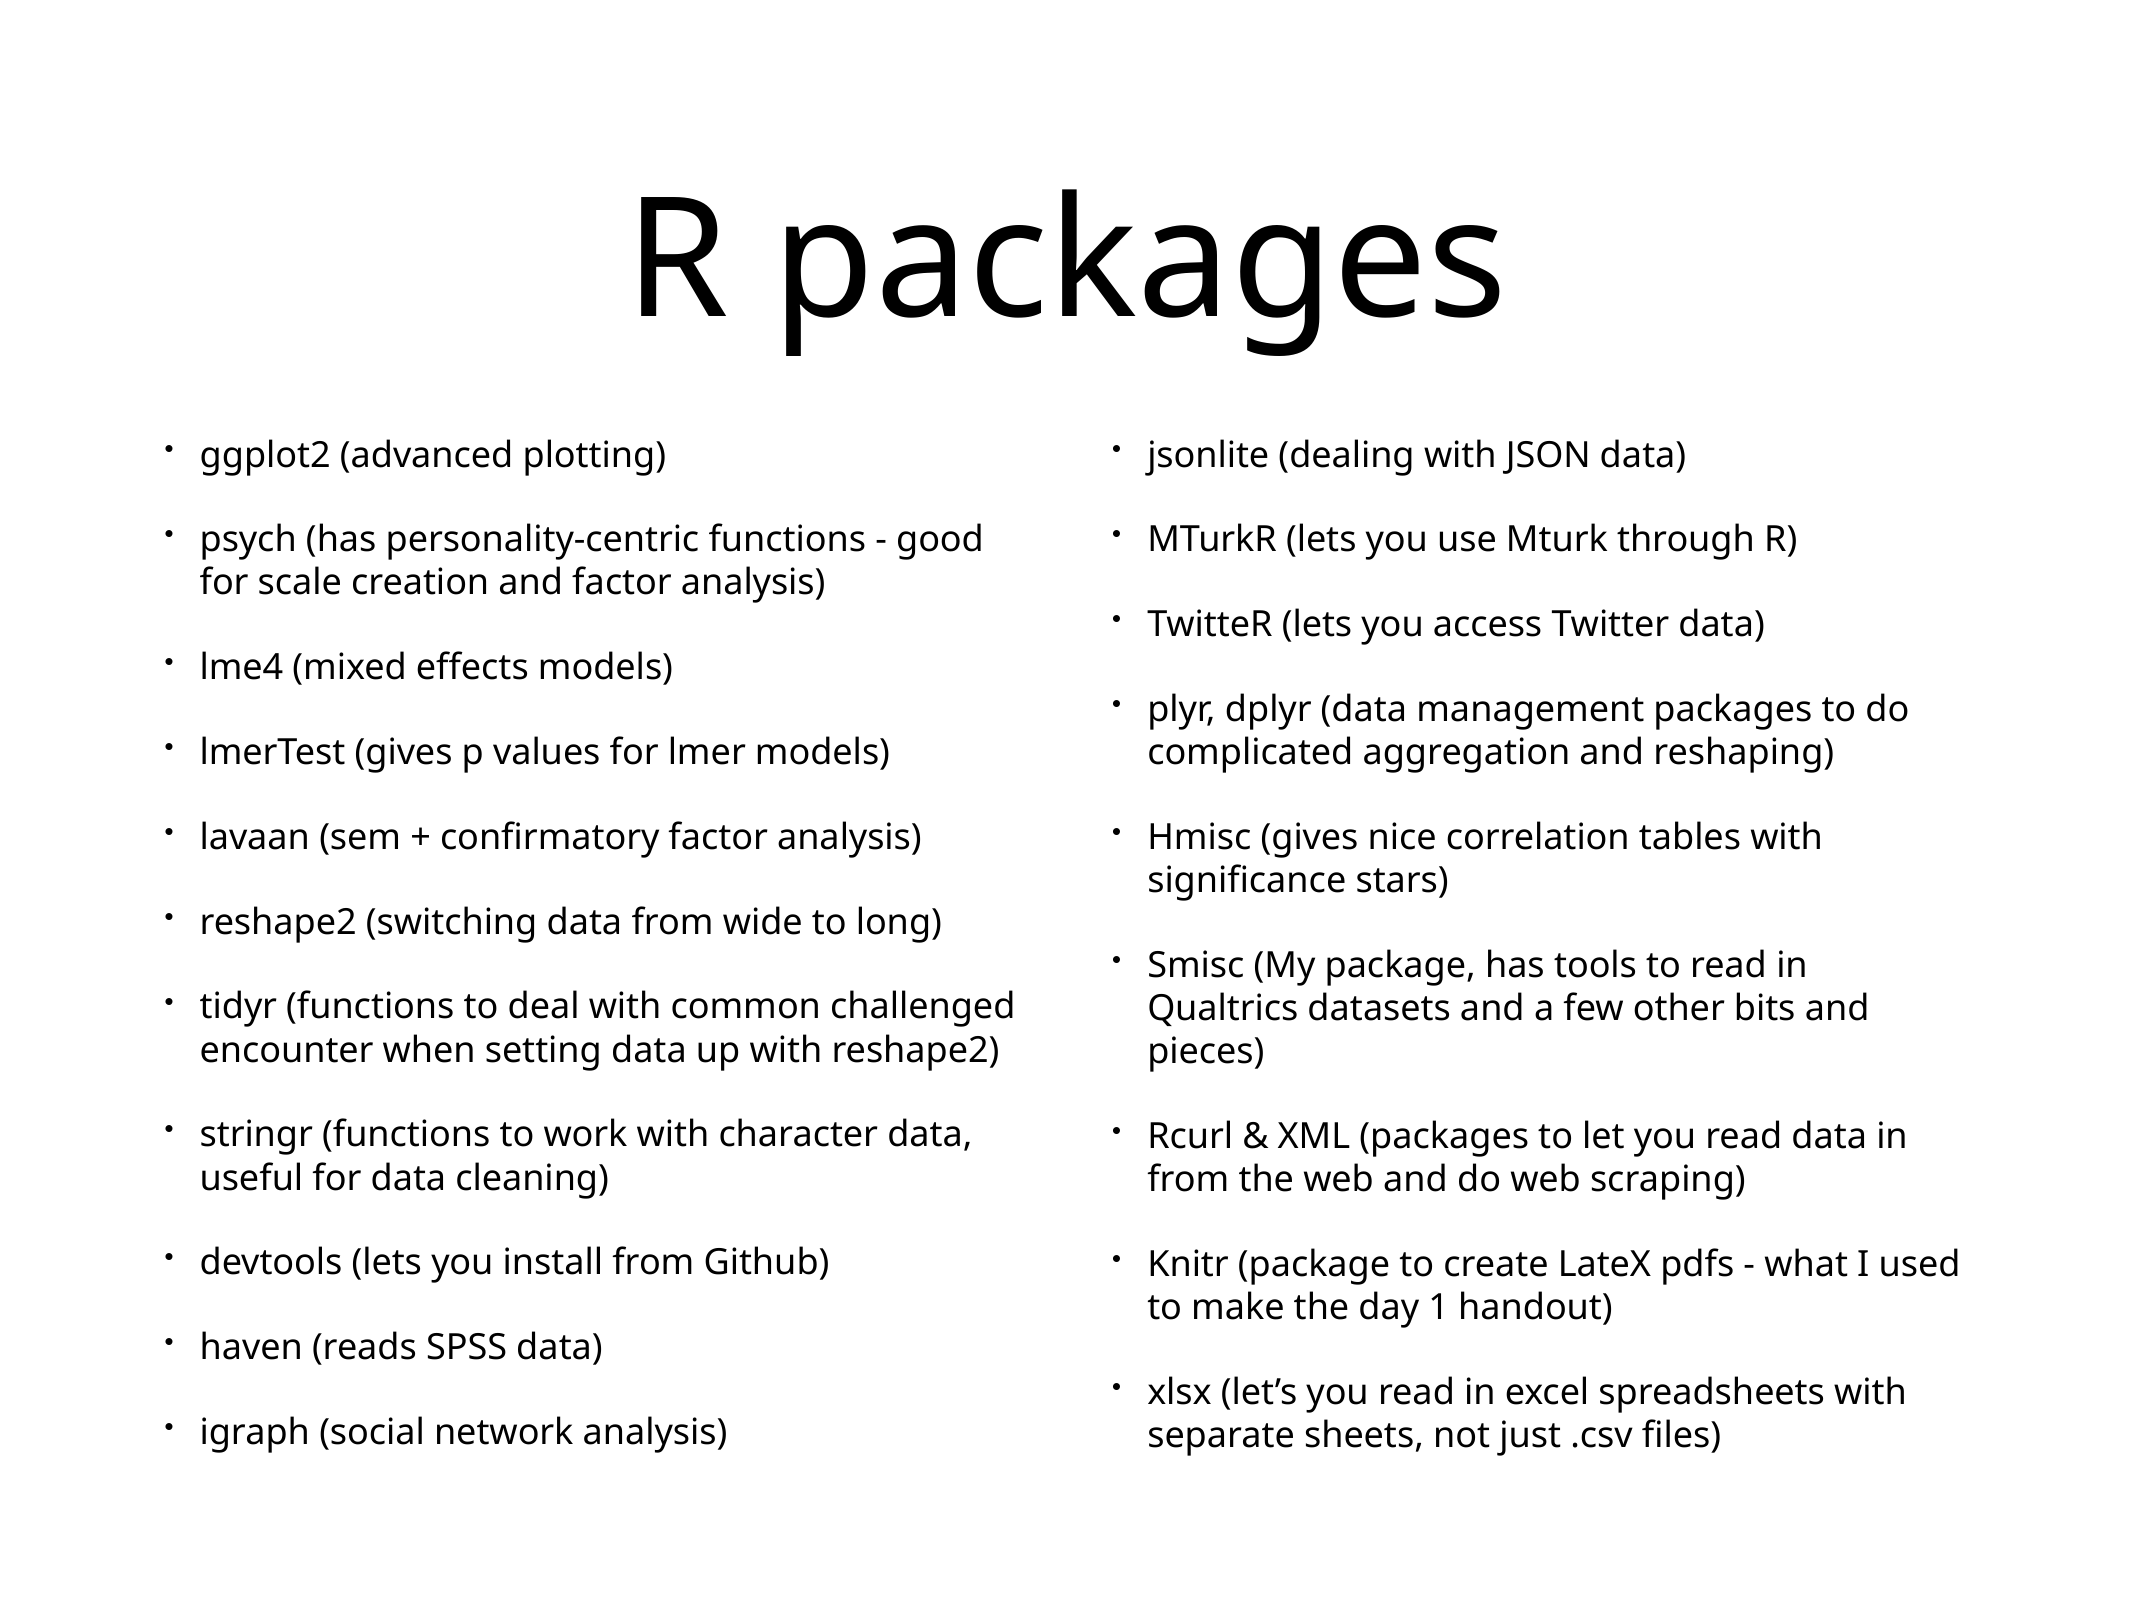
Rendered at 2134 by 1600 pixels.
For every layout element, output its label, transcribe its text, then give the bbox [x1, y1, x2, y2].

list ggplot2 (advanced plotting) psych (has personality-centric functions - good for scale creation and factor analysis) lme4 (mixed effects models) lmerTest (gives p values for lmer models) lavaan (sem + confirmatory factor analysis) reshape2 (switching data from wide to long) tidyr (functions to deal with common challenged encounter when setting data up with reshape2) stringr (functions to work with character data, useful for data cleaning) devtools (lets you install from Github) haven (reads SPSS data) igraph (social network analysis) jsonlite (dealing with JSON data) MTurkR (lets you use Mturk through R) TwitteR (lets you access Twitter data) plyr, dplyr (data management packages to do complicated aggregation and reshaping) Hmisc (gives nice correlation tables with significance stars) Smisc (My package, has tools to read in Qualtrics datasets and a few other bits and pieces) Rcurl & XML (packages to let you read data in from the web and do web scraping) Knitr (package to create LateX pdfs - what I used to make the day 1 handout) xlsx (let’s you read in excel spreadsheets with separate sheets, not just .csv files) [155, 426, 1978, 1459]
title R packages [155, 72, 1978, 426]
